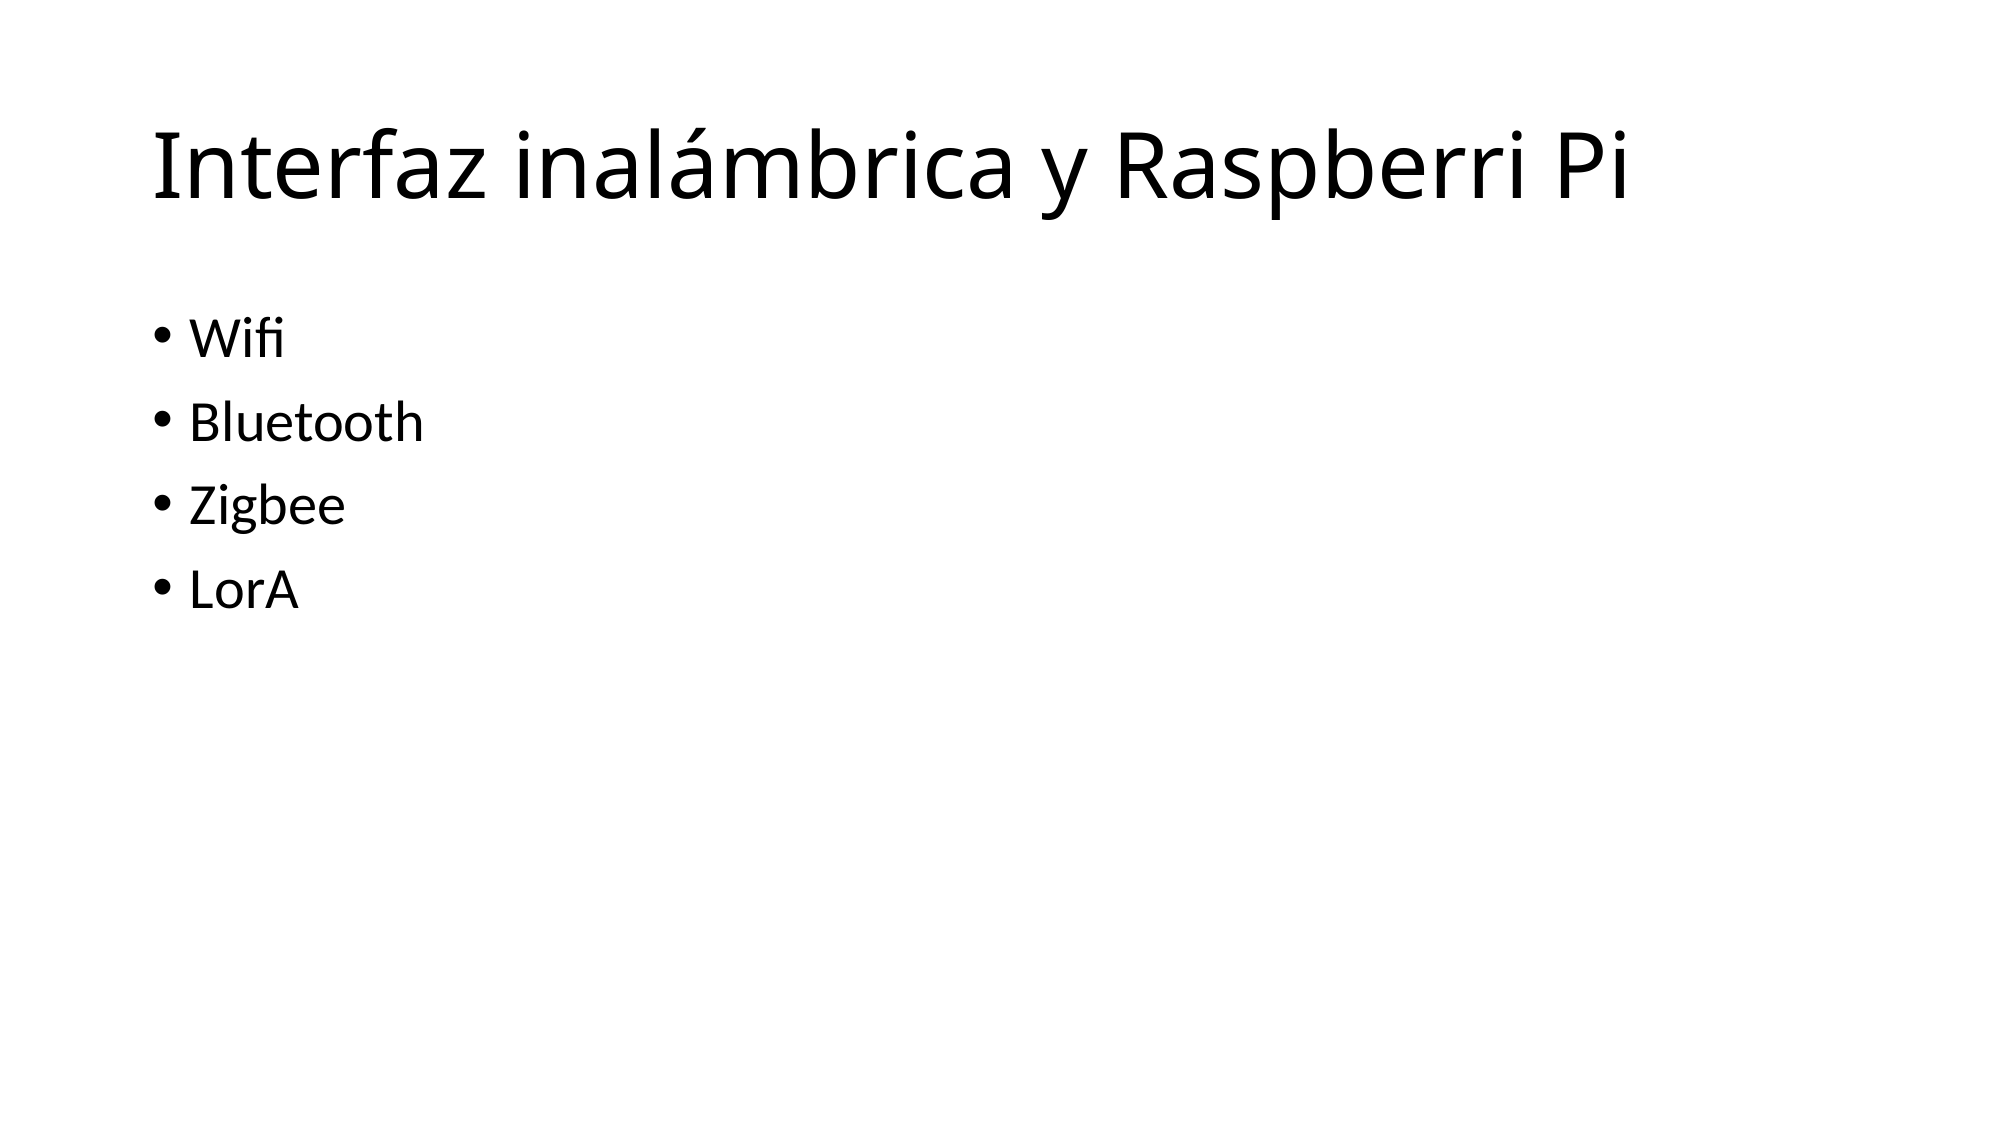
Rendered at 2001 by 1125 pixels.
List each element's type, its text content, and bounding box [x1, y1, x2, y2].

title Interfaz inalámbrica y Raspberri Pi [137, 59, 1863, 278]
list Wifi Bluetooth Zigbee LorA [137, 299, 1863, 1014]
